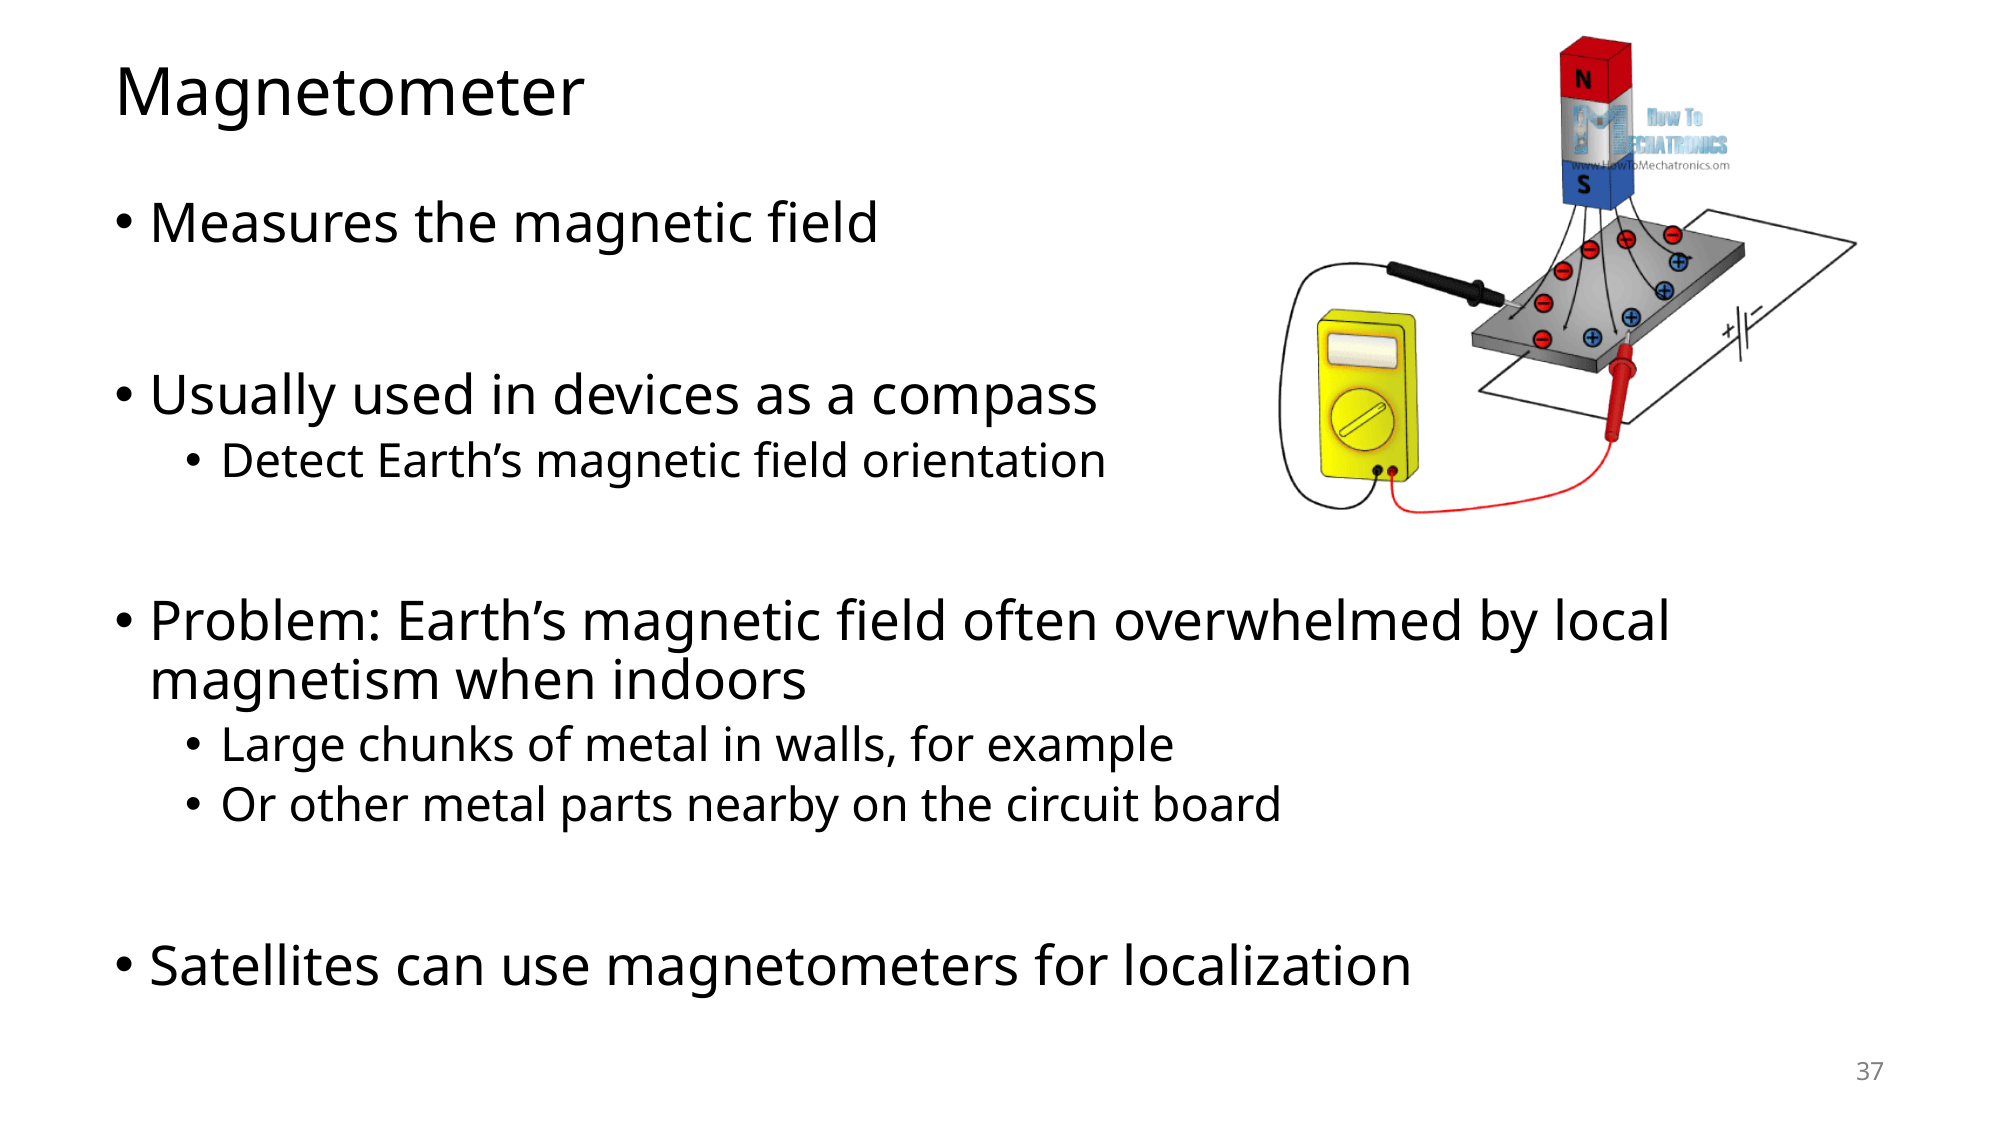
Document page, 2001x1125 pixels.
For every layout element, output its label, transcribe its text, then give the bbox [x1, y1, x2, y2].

title Magnetometer [99, 37, 1142, 150]
picture [1142, 22, 1900, 517]
slide_number 37 [1749, 1042, 1900, 1103]
list Measures the magnetic field Usually used in devices as a compass Detect Earth’s magnetic field orientation Problem: Earth’s magnetic field often overwhelmed by local magnetism when indoors Large chunks of metal in walls, for example Or other metal parts nearby on the circuit board Satellites can use magnetometers for localization [99, 187, 1900, 1013]
